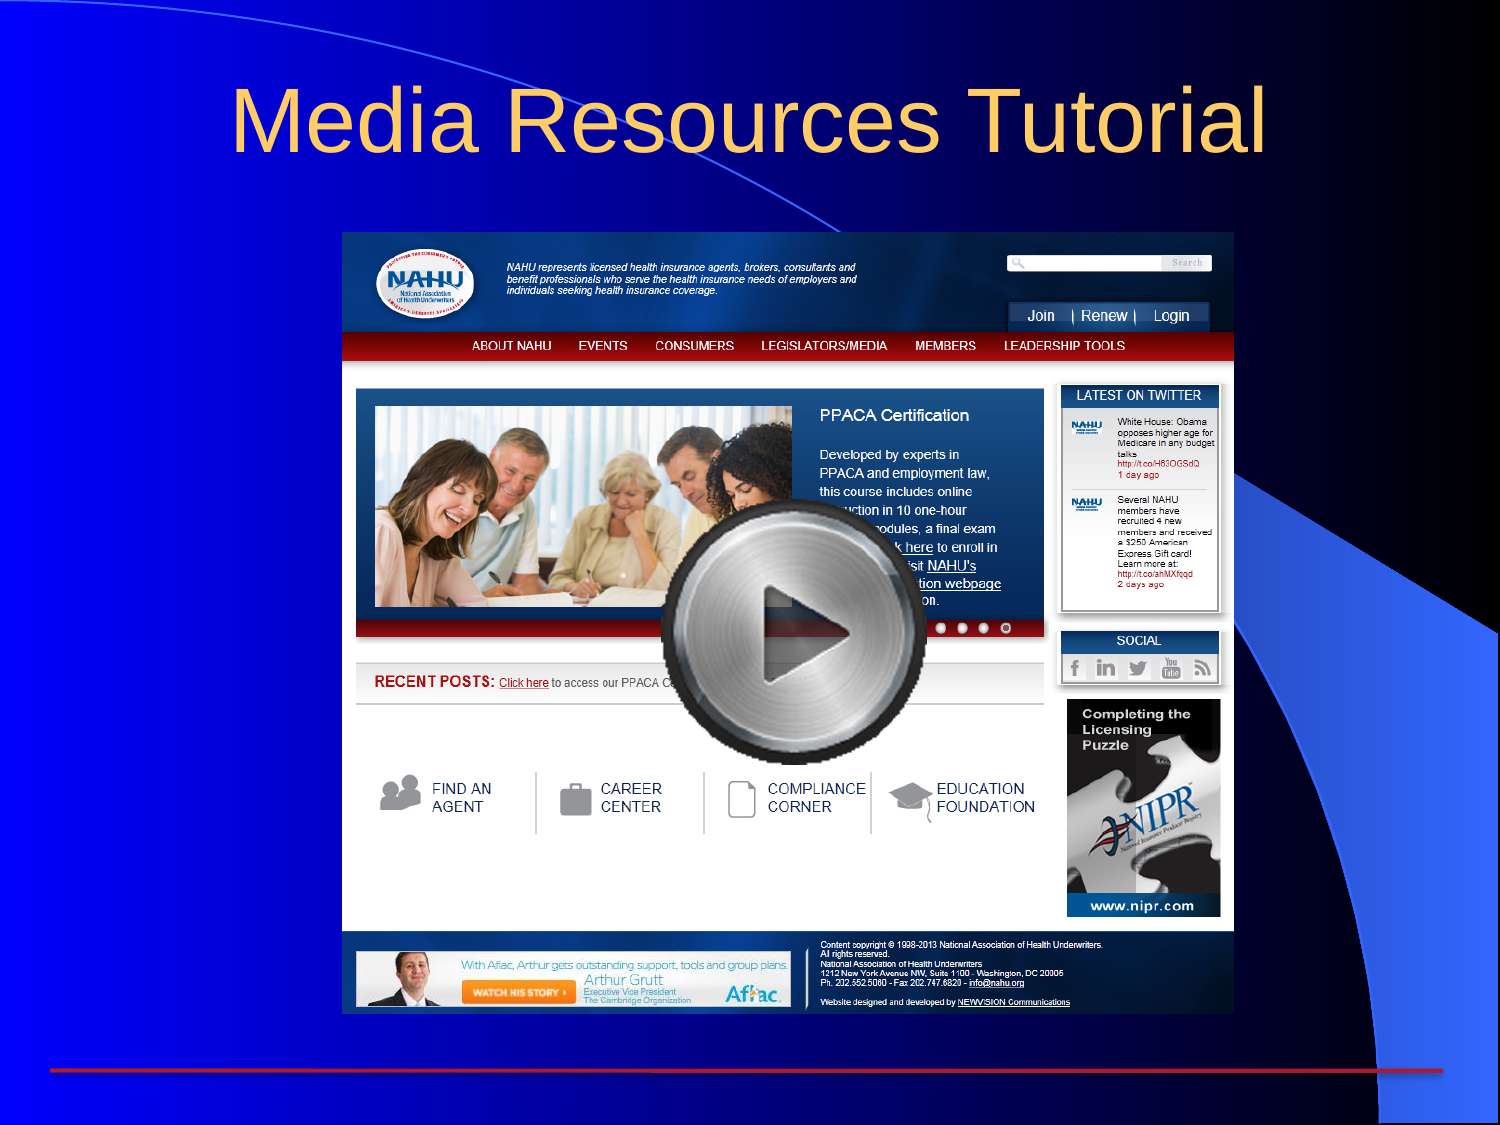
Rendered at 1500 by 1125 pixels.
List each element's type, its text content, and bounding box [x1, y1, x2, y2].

picture [342, 232, 1234, 1015]
title Media Resources Tutorial [74, 49, 1426, 183]
